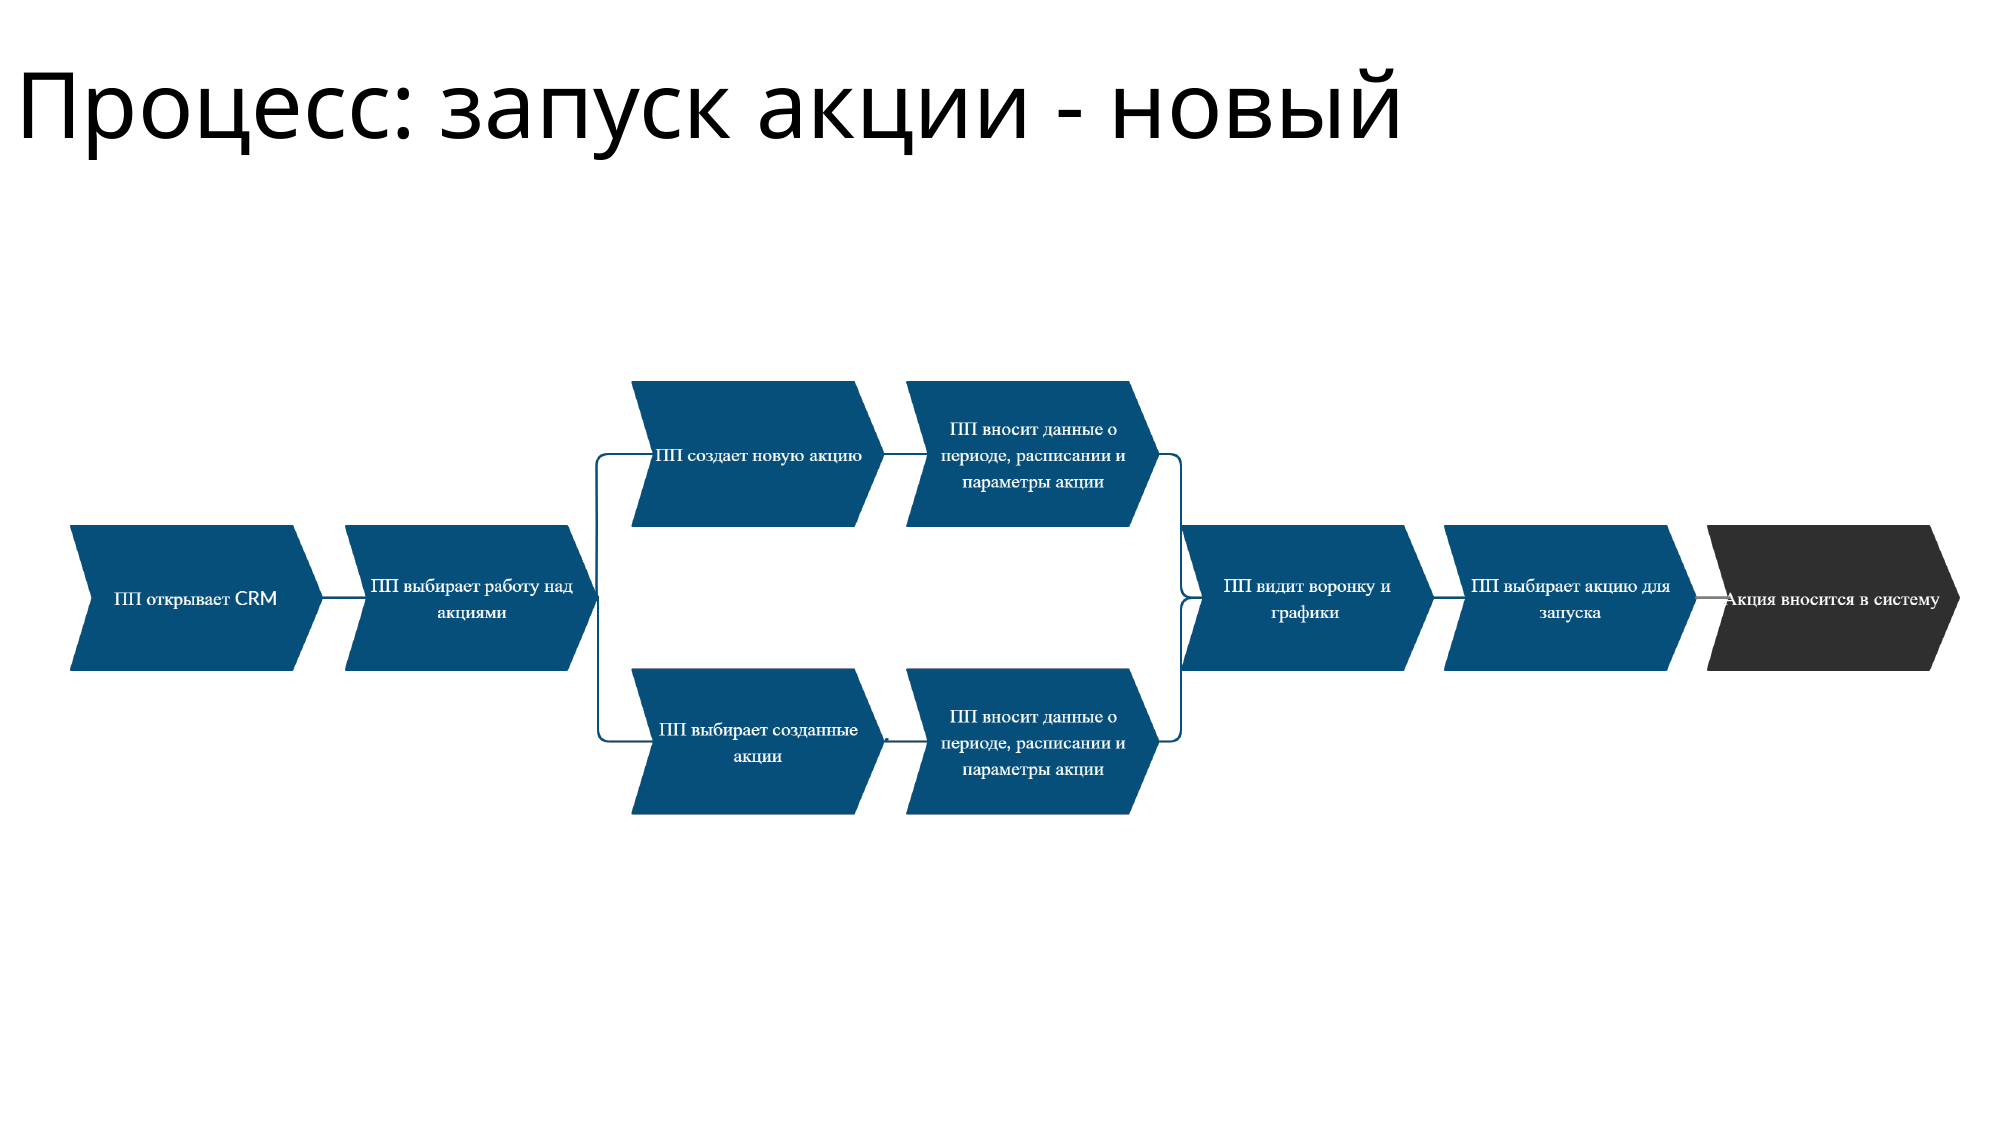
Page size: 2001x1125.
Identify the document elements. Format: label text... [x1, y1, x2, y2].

title Процесс: запуск акции - новый [0, 0, 1725, 218]
picture [46, 358, 1983, 837]
